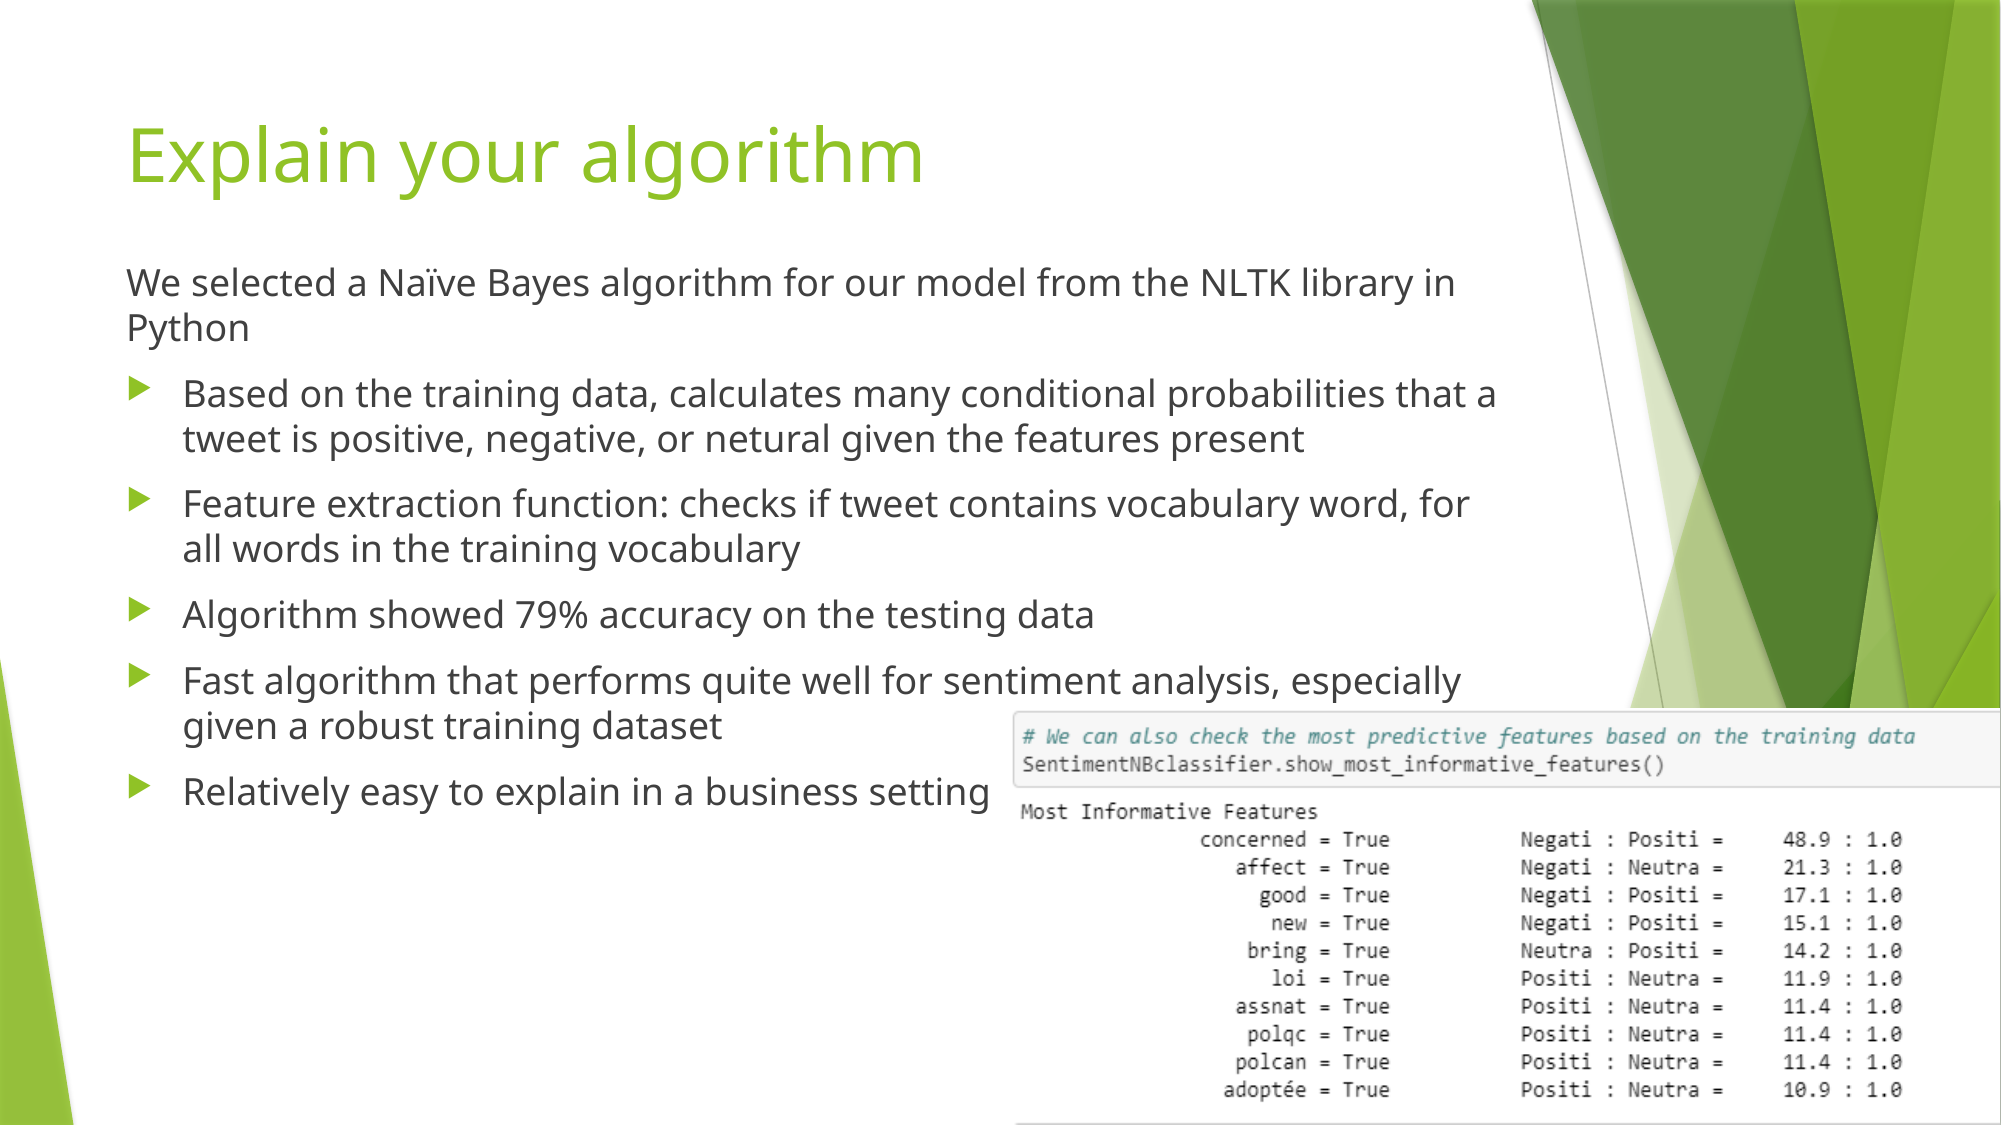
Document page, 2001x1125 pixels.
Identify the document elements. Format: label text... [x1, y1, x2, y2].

title Explain your algorithm [111, 99, 1522, 251]
list We selected a Naïve Bayes algorithm for our model from the NLTK library in Python Based on the training data, calculates many conditional probabilities that a tweet is positive, negative, or netural given the features present Feature extraction function: checks if tweet contains vocabulary word, for all words in the training vocabulary Algorithm showed 79% accuracy on the testing data Fast algorithm that performs quite well for sentiment analysis, especially given a robust training dataset Relatively easy to explain in a business setting [111, 251, 1522, 1074]
picture [1010, 707, 2000, 1125]
